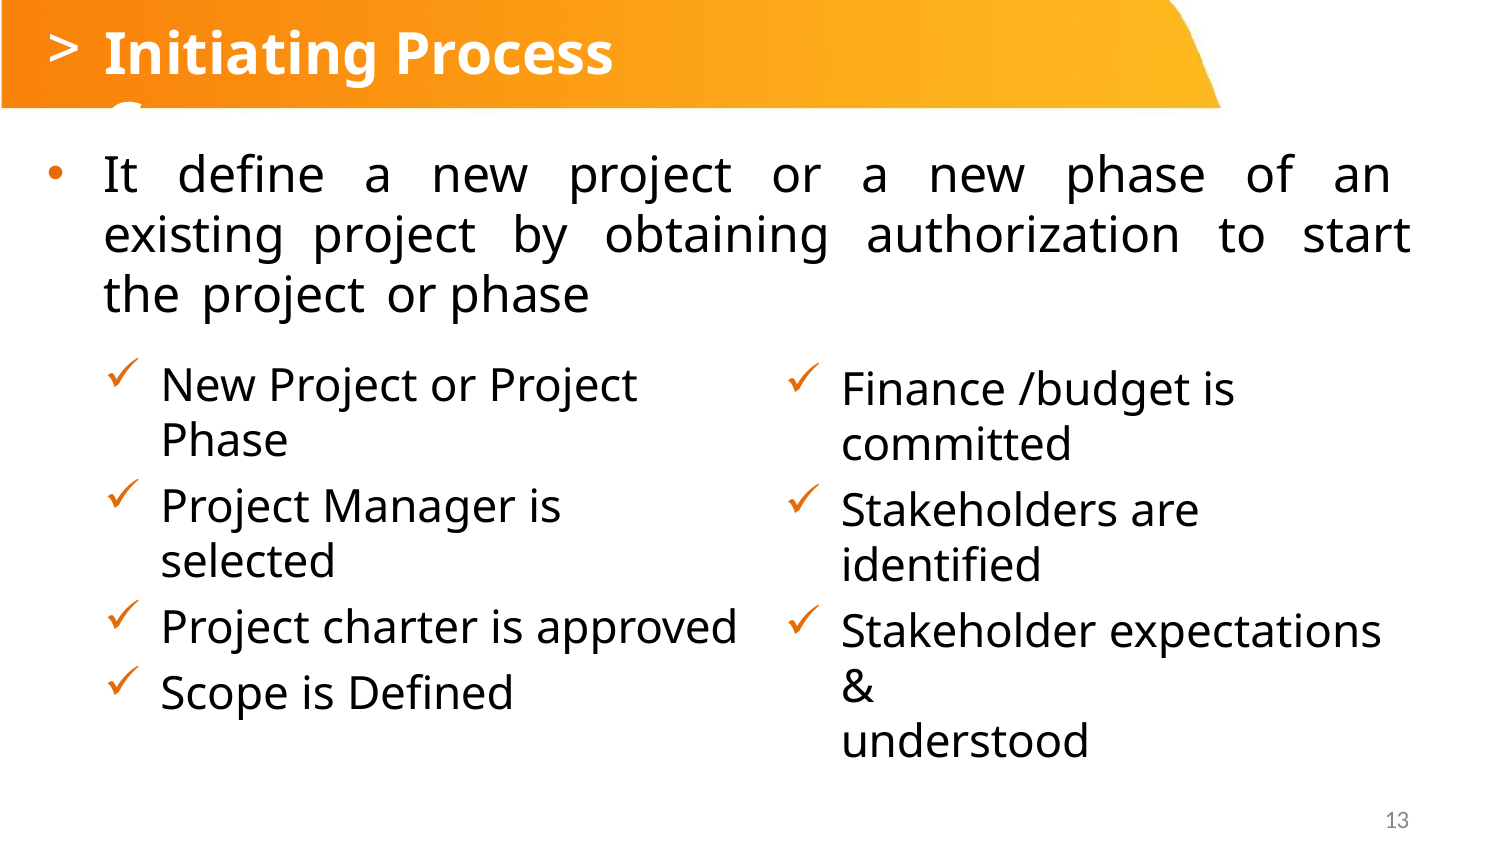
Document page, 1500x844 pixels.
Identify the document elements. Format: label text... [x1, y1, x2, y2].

picture [1, 0, 1224, 119]
text_box New Project or Project Phase Project Manager is selected Project charter is approved Scope is Defined [102, 342, 745, 719]
text_box Finance /budget is committed Stakeholders are identified Stakeholder expectations & understood [782, 357, 1399, 767]
slide_number 13 [1378, 807, 1419, 844]
title Initiating Process Group [44, 14, 769, 140]
text_box It define a new project or a new phase of an existing project by obtaining authorization to start the project or phase [44, 140, 1413, 323]
